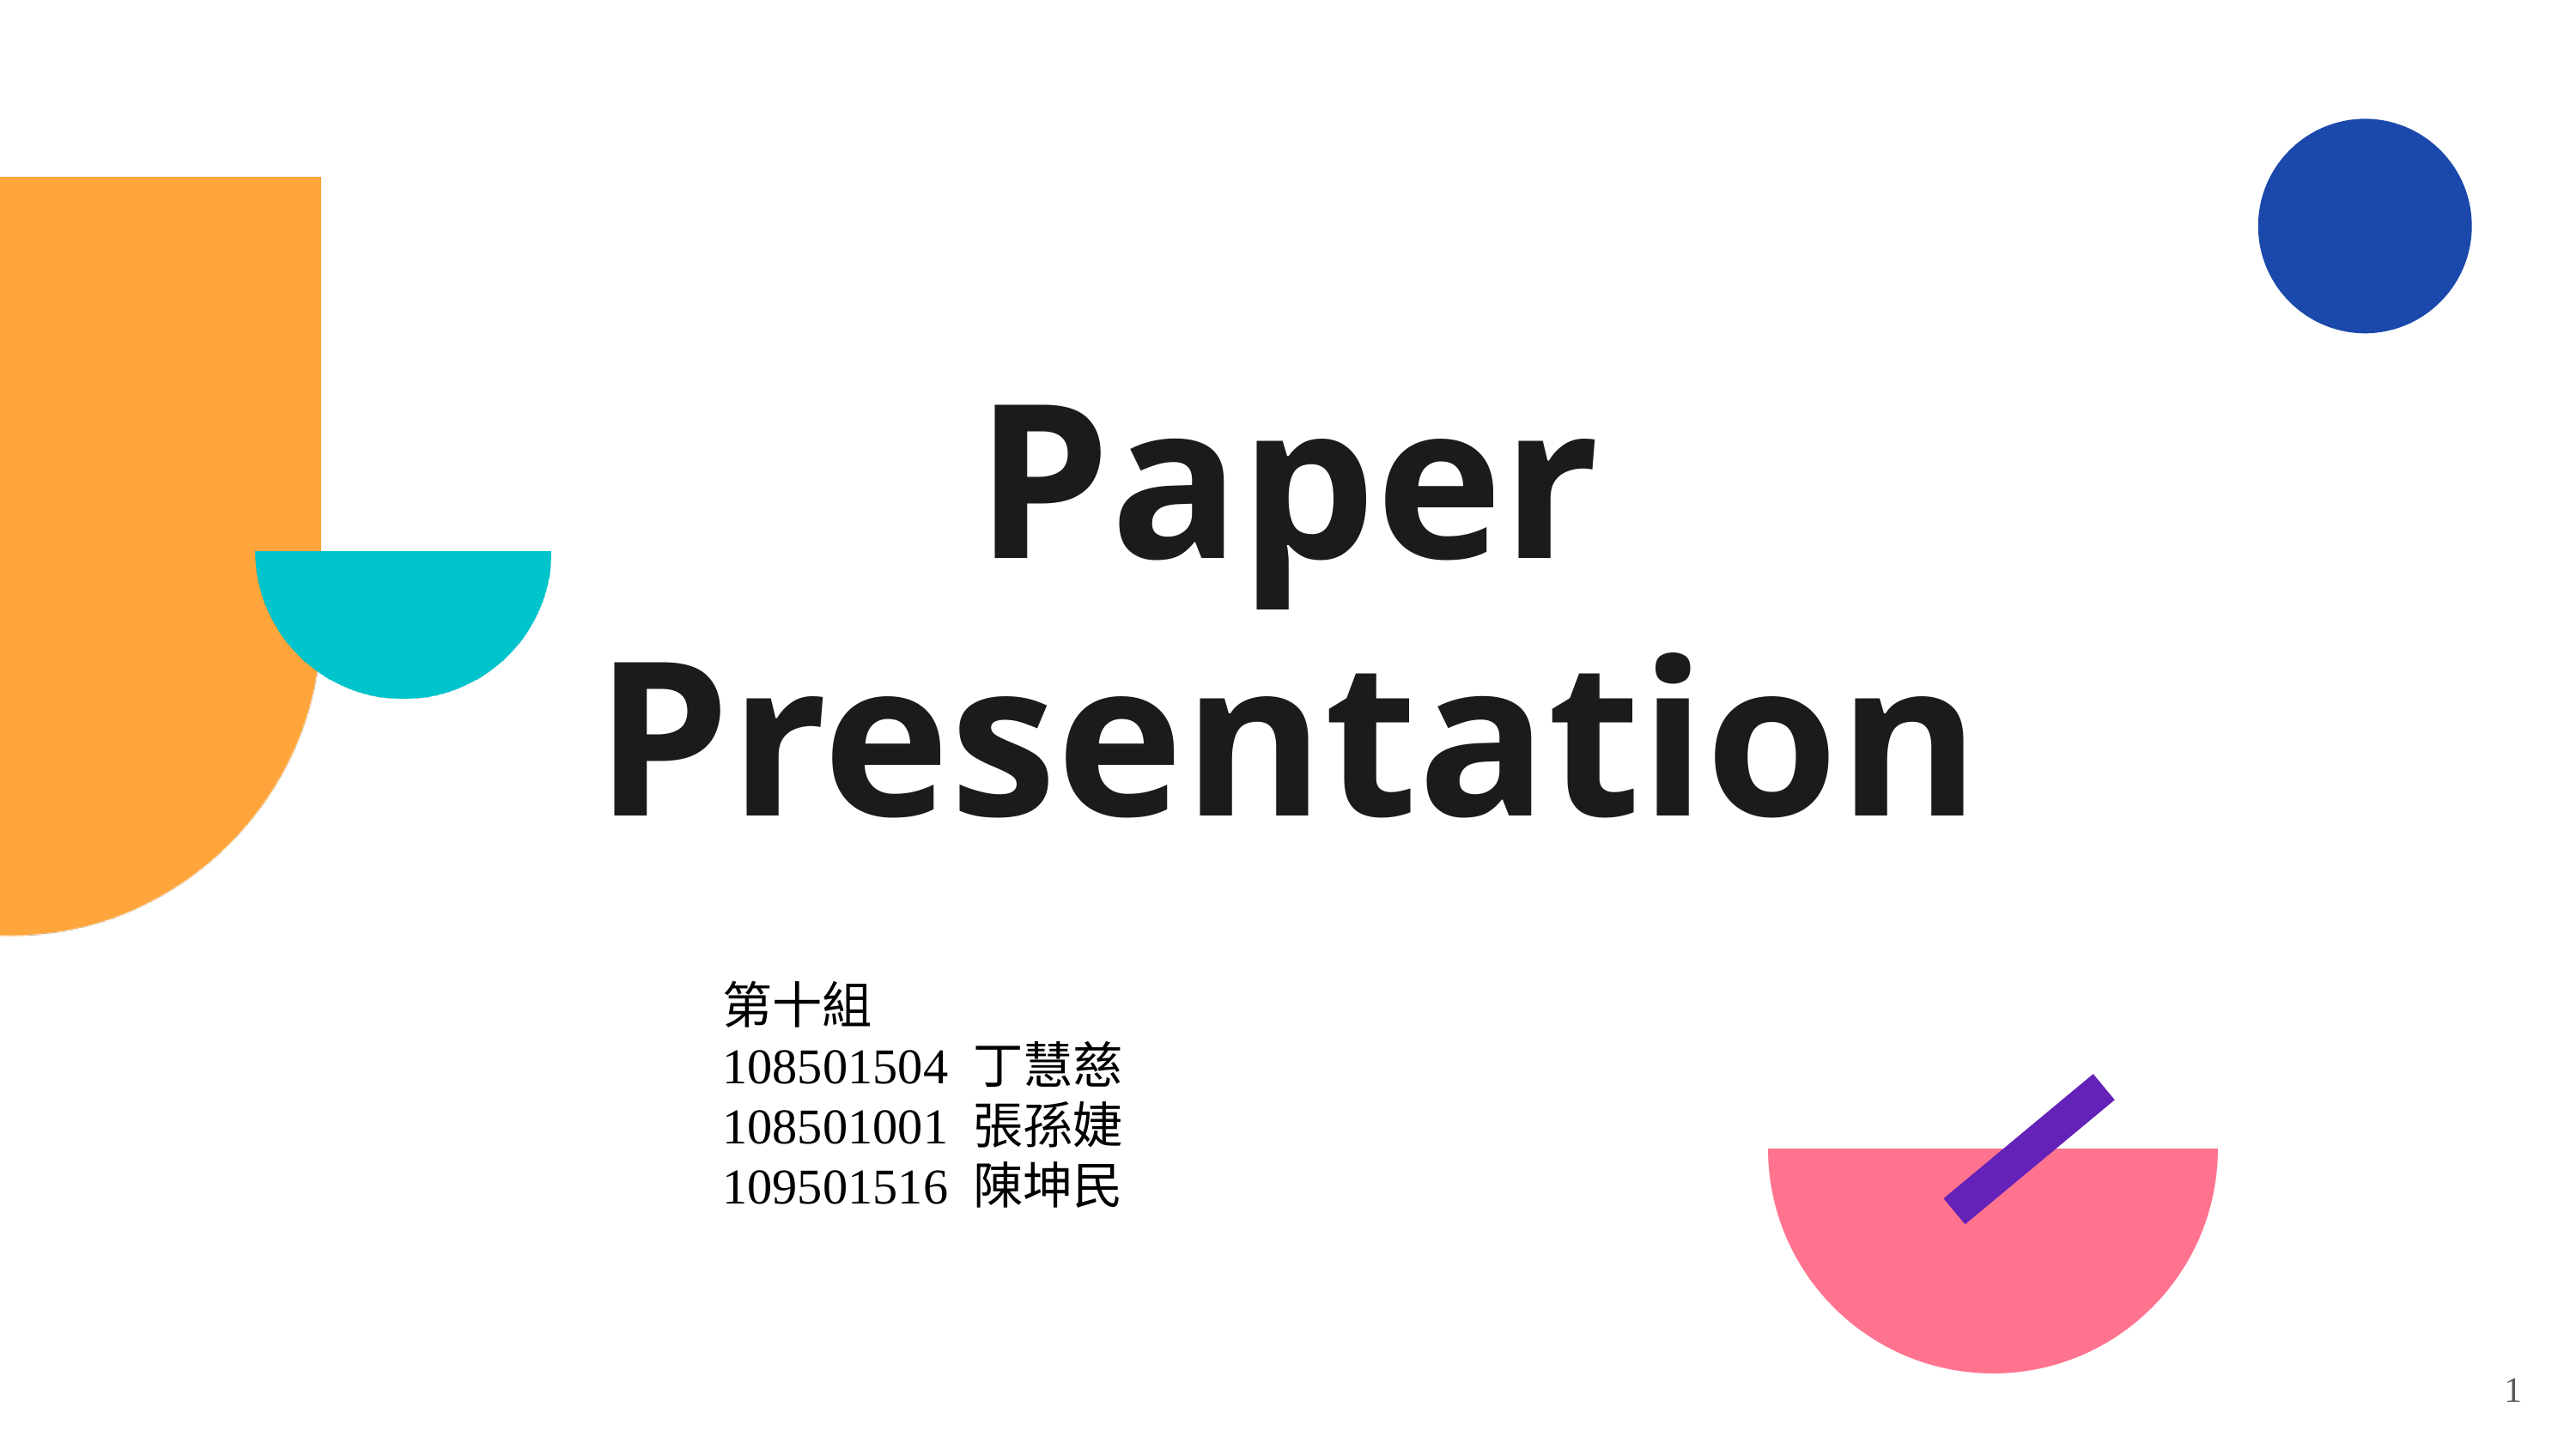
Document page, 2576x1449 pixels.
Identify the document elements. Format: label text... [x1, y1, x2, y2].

picture [0, 176, 551, 937]
text_box [2257, 118, 2472, 334]
text_box Paper Presentation [525, 343, 2051, 859]
text_box ‹#› [2458, 1360, 2536, 1416]
text_box 第十組 108501504 丁慧慈 108501001 張孫婕 109501516 陳坤民 [696, 947, 1880, 1240]
picture [1767, 1149, 2218, 1373]
text_box [2004, 1074, 2115, 1148]
